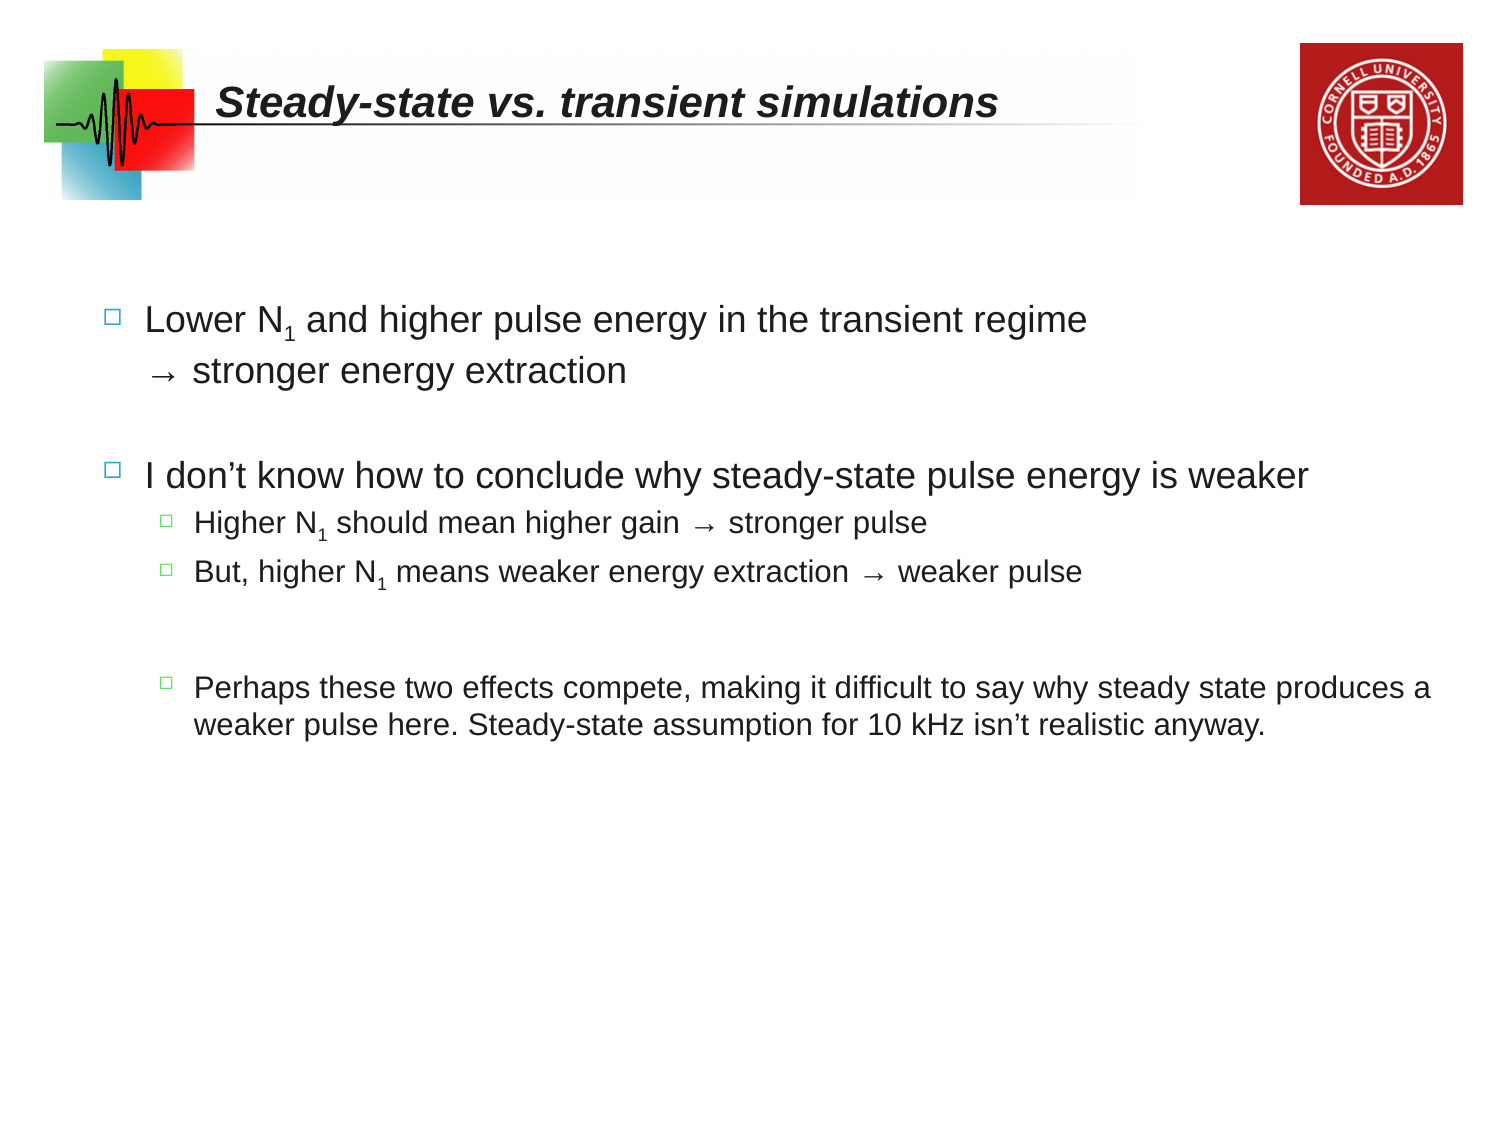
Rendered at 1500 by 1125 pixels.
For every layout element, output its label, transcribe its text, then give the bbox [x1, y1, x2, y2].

list Lower N1 and higher pulse energy in the transient regime → stronger energy extraction I don’t know how to conclude why steady-state pulse energy is weaker Higher N1 should mean higher gain → stronger pulse But, higher N1 means weaker energy extraction → weaker pulse Perhaps these two effects compete, making it difficult to say why steady state produces a weaker pulse here. Steady-state assumption for 10 kHz isn’t realistic anyway. [87, 287, 1469, 1050]
picture [44, 49, 1141, 200]
picture [1300, 43, 1463, 205]
title Steady-state vs. transient simulations [200, 55, 1288, 134]
